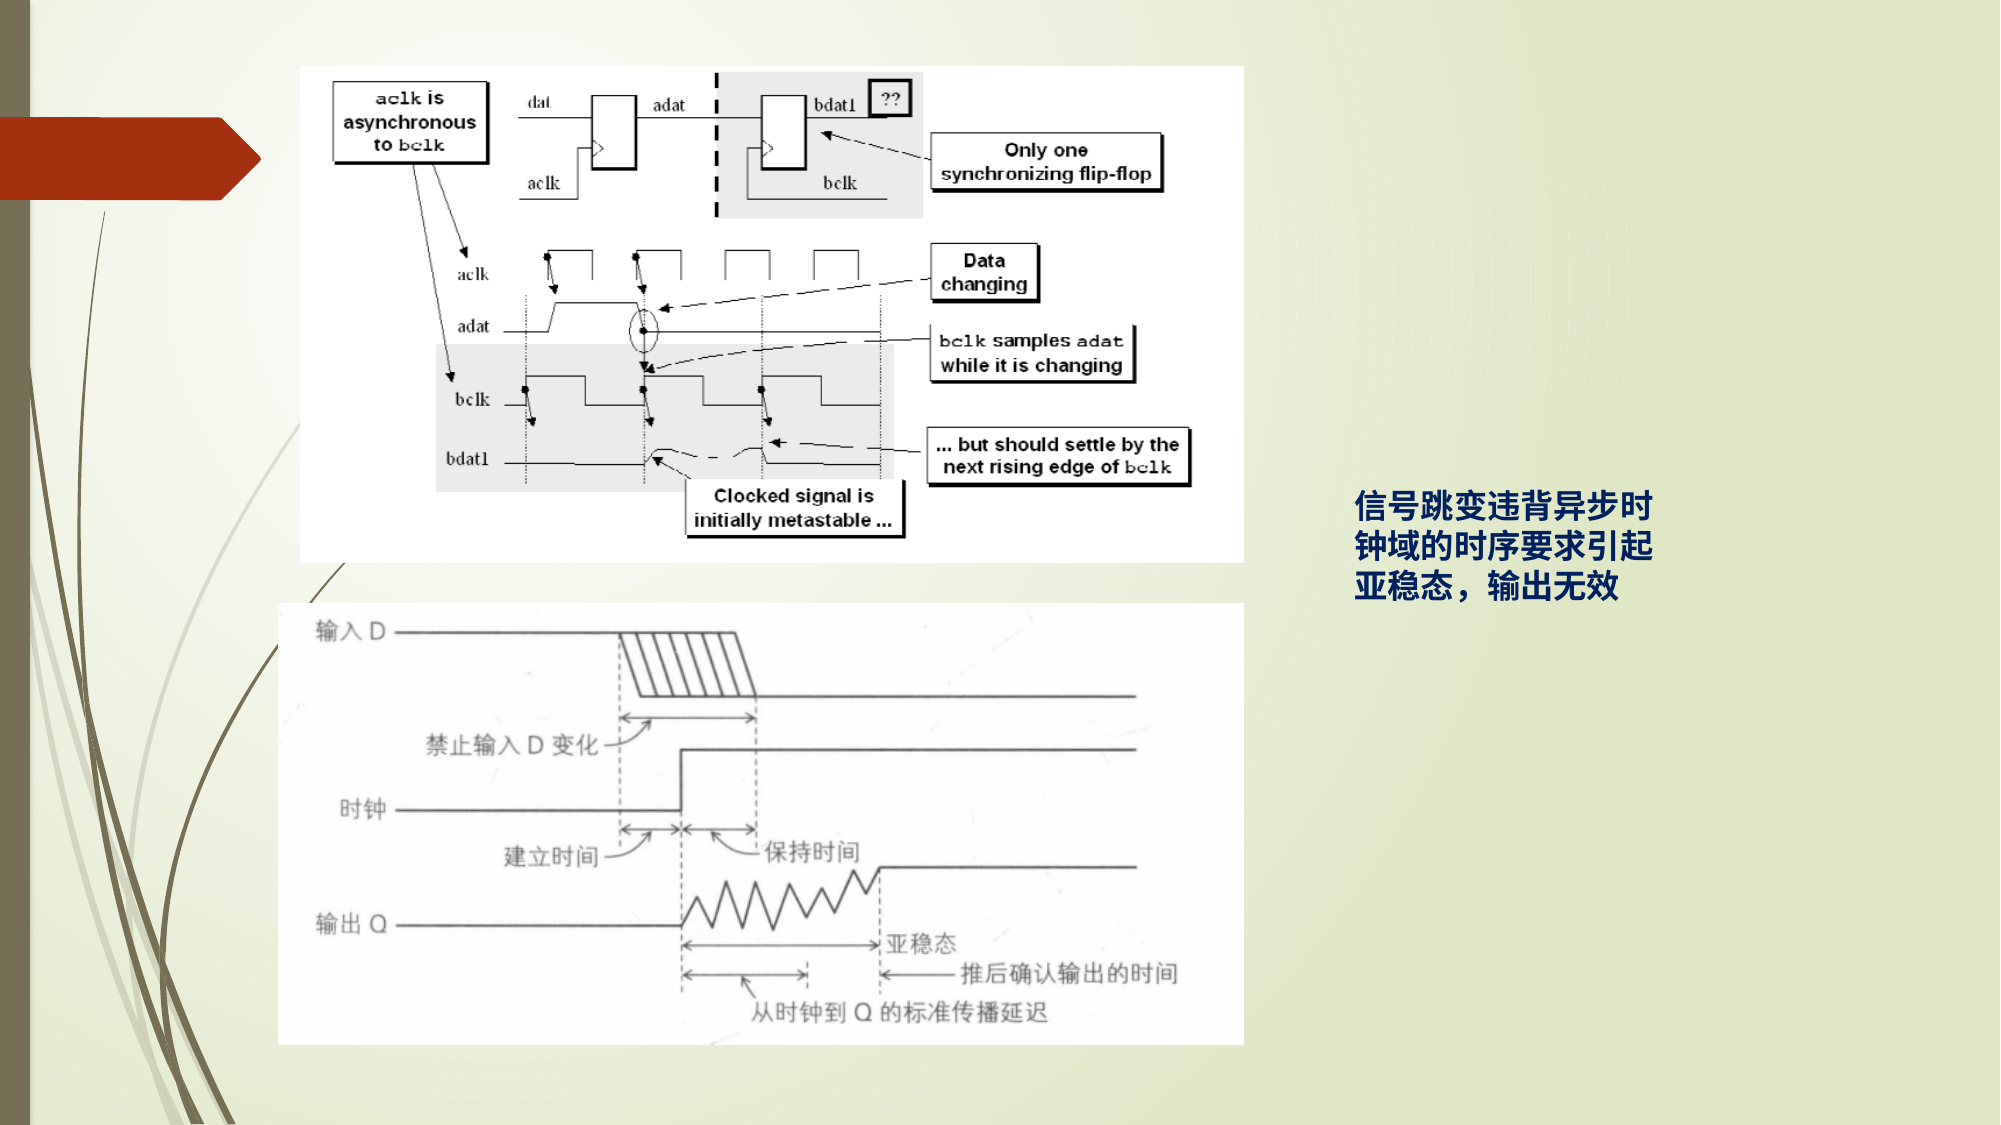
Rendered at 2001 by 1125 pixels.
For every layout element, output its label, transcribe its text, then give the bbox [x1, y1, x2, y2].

picture [299, 66, 1244, 563]
text_box 信号跳变违背异步时钟域的时序要求引起亚稳态，输出无效 [1339, 477, 1700, 613]
picture [278, 603, 1244, 1045]
